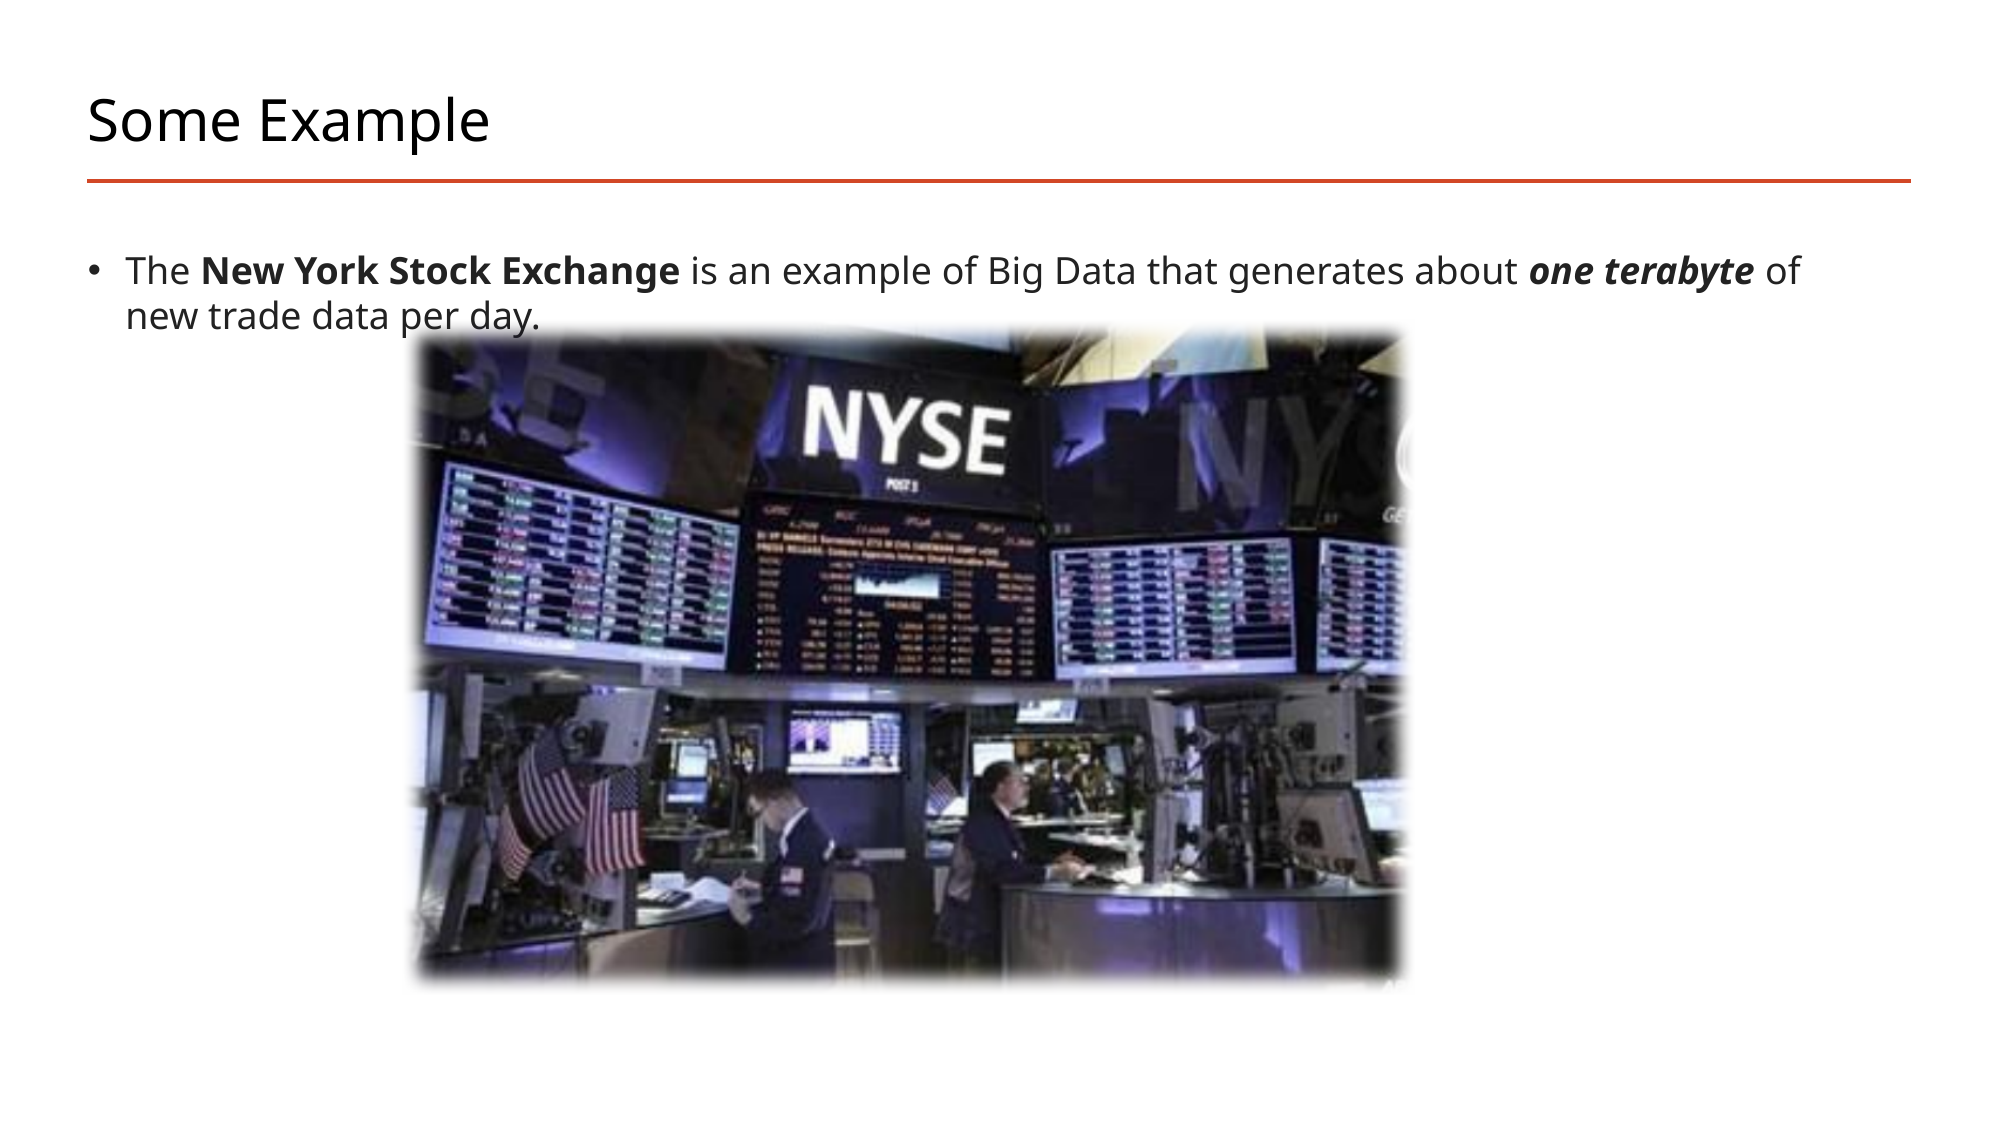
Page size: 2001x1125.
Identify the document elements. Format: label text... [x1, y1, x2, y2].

picture [402, 319, 1417, 997]
title Some Example [72, 70, 1574, 176]
list The New York Stock Exchange is an example of Big Data that generates about one terabyte of new trade data per day. [72, 239, 1837, 893]
